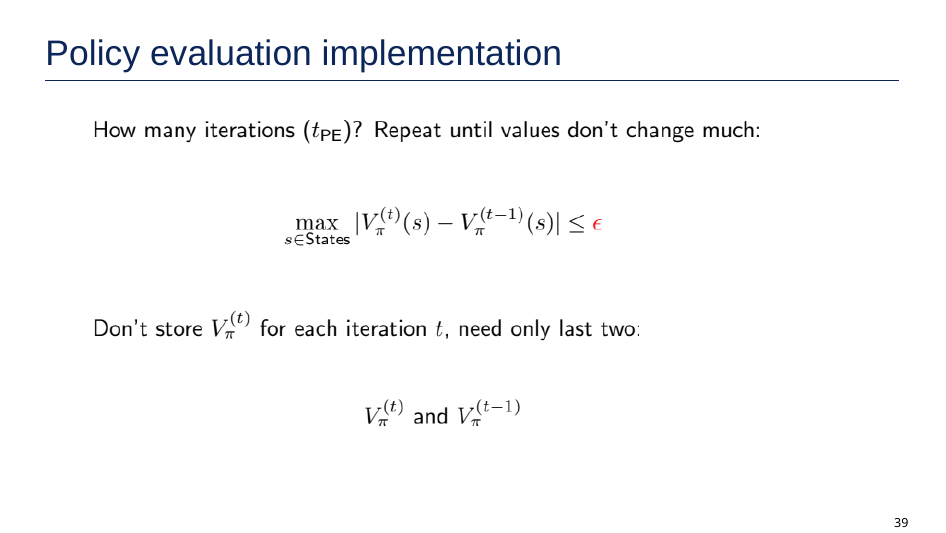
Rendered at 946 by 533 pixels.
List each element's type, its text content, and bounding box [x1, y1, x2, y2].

picture [84, 97, 780, 508]
title Policy evaluation implementation [43, 27, 675, 119]
slide_number ‹#› [887, 512, 934, 533]
